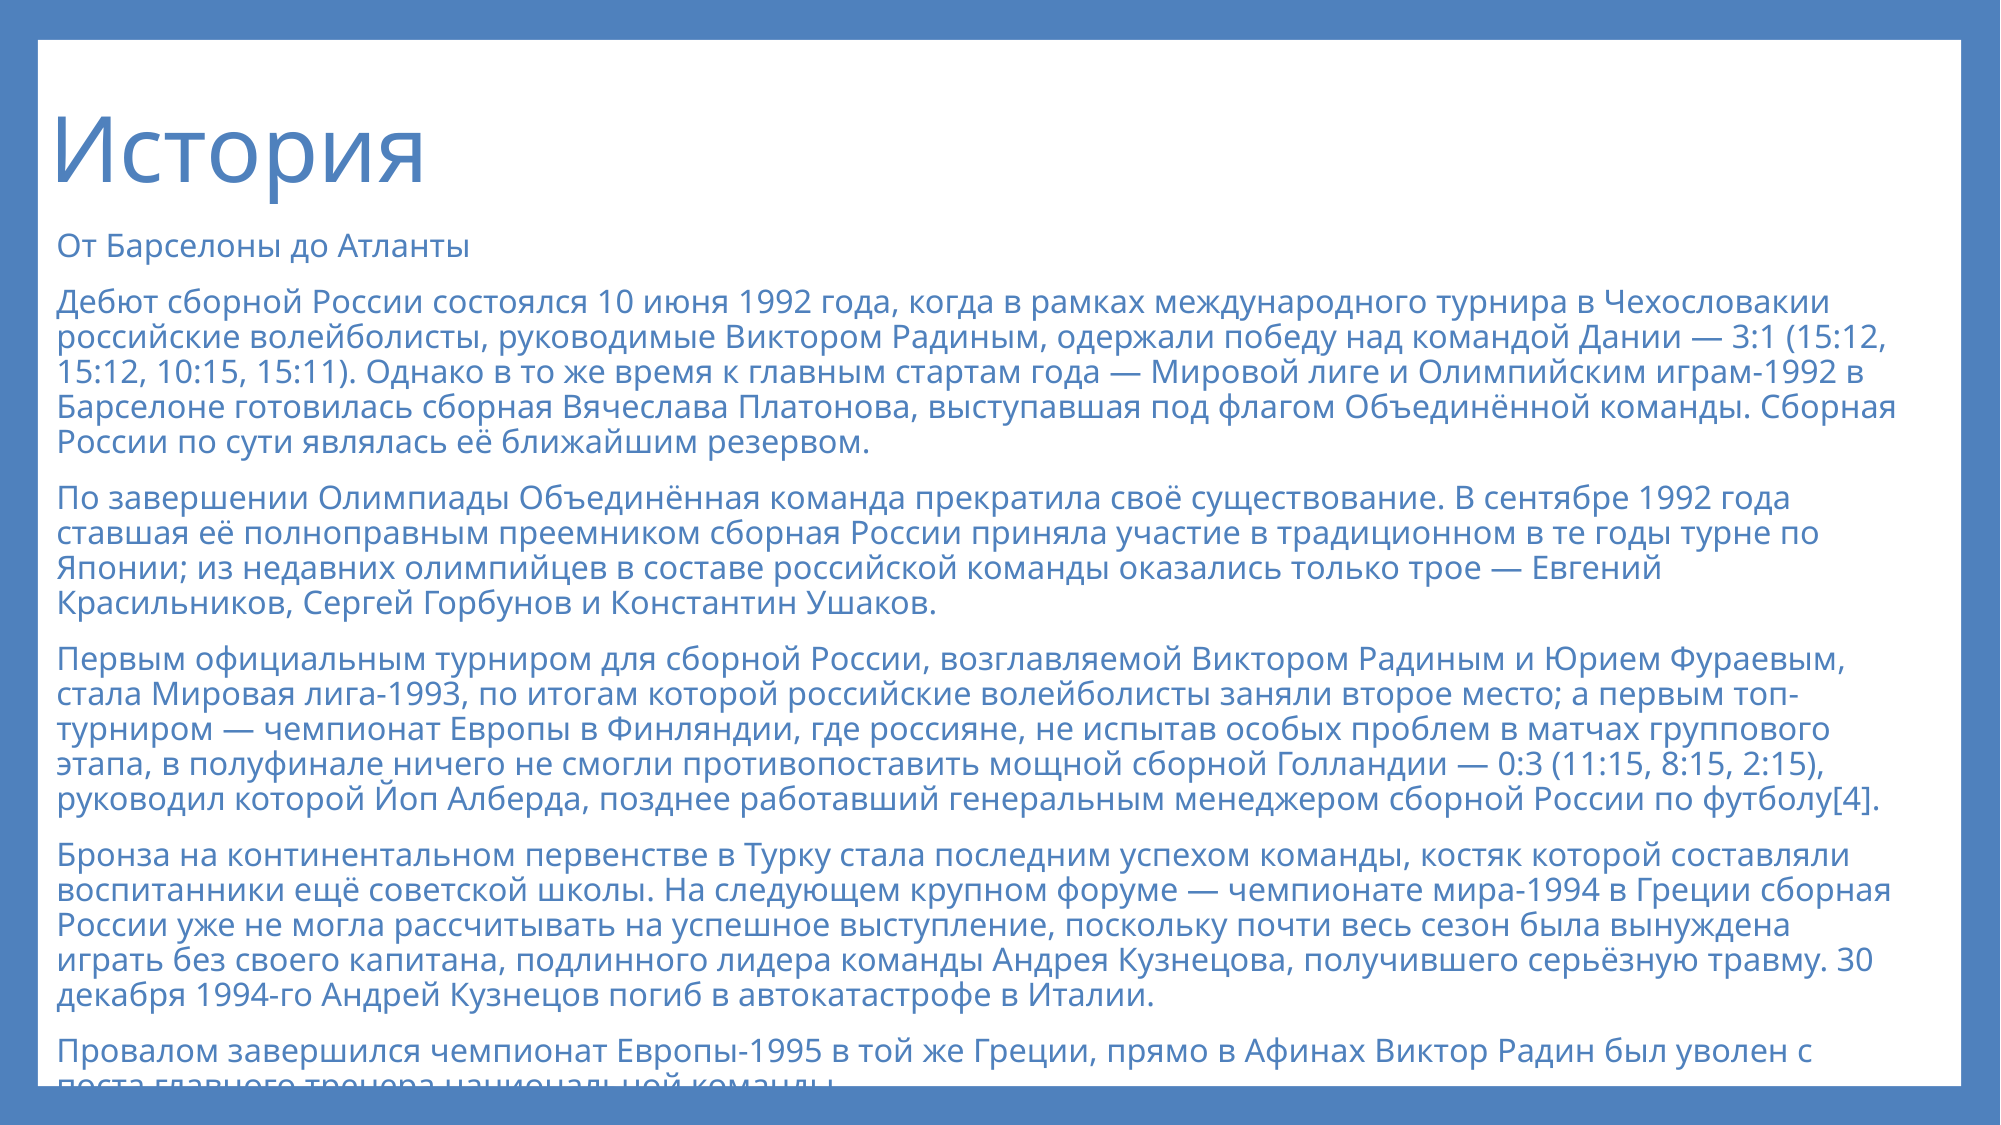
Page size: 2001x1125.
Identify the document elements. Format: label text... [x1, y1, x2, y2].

list От Барселоны до Атланты Дебют сборной России состоялся 10 июня 1992 года, когда в рамках международного турнира в Чехословакии российские волейболисты, руководимые Виктором Радиным, одержали победу над командой Дании — 3:1 (15:12, 15:12, 10:15, 15:11). Однако в то же время к главным стартам года — Мировой лиге и Олимпийским играм-1992 в Барселоне готовилась сборная Вячеслава Платонова, выступавшая под флагом Объединённой команды. Сборная России по сути являлась её ближайшим резервом. По завершении Олимпиады Объединённая команда прекратила своё существование. В сентябре 1992 года ставшая её полноправным преемником сборная России приняла участие в традиционном в те годы турне по Японии; из недавних олимпийцев в составе российской команды оказались только трое — Евгений Красильников, Сергей Горбунов и Константин Ушаков. Первым официальным турниром для сборной России, возглавляемой Виктором Радиным и Юрием Фураевым, стала Мировая лига-1993, по итогам которой российские волейболисты заняли второе место; а первым топ-турниром — чемпионат Европы в Финляндии, где россияне, не испытав особых проблем в матчах группового этапа, в полуфинале ничего не смогли противопоставить мощной сборной Голландии — 0:3 (11:15, 8:15, 2:15), руководил которой Йоп Алберда, позднее работавший генеральным менеджером сборной России по футболу[4]. Бронза на континентальном первенстве в Турку стала последним успехом команды, костяк которой составляли воспитанники ещё советской школы. На следующем крупном форуме — чемпионате мира-1994 в Греции сборная России уже не могла рассчитывать на успешное выступление, поскольку почти весь сезон была вынуждена играть без своего капитана, подлинного лидера команды Андрея Кузнецова, получившего серьёзную травму. 30 декабря 1994-го Андрей Кузнецов погиб в автокатастрофе в Италии. Провалом завершился чемпионат Европы-1995 в той же Греции, прямо в Афинах Виктор Радин был уволен с поста главного тренера национальной команды. [34, 221, 1925, 1122]
title История [34, 41, 1655, 221]
